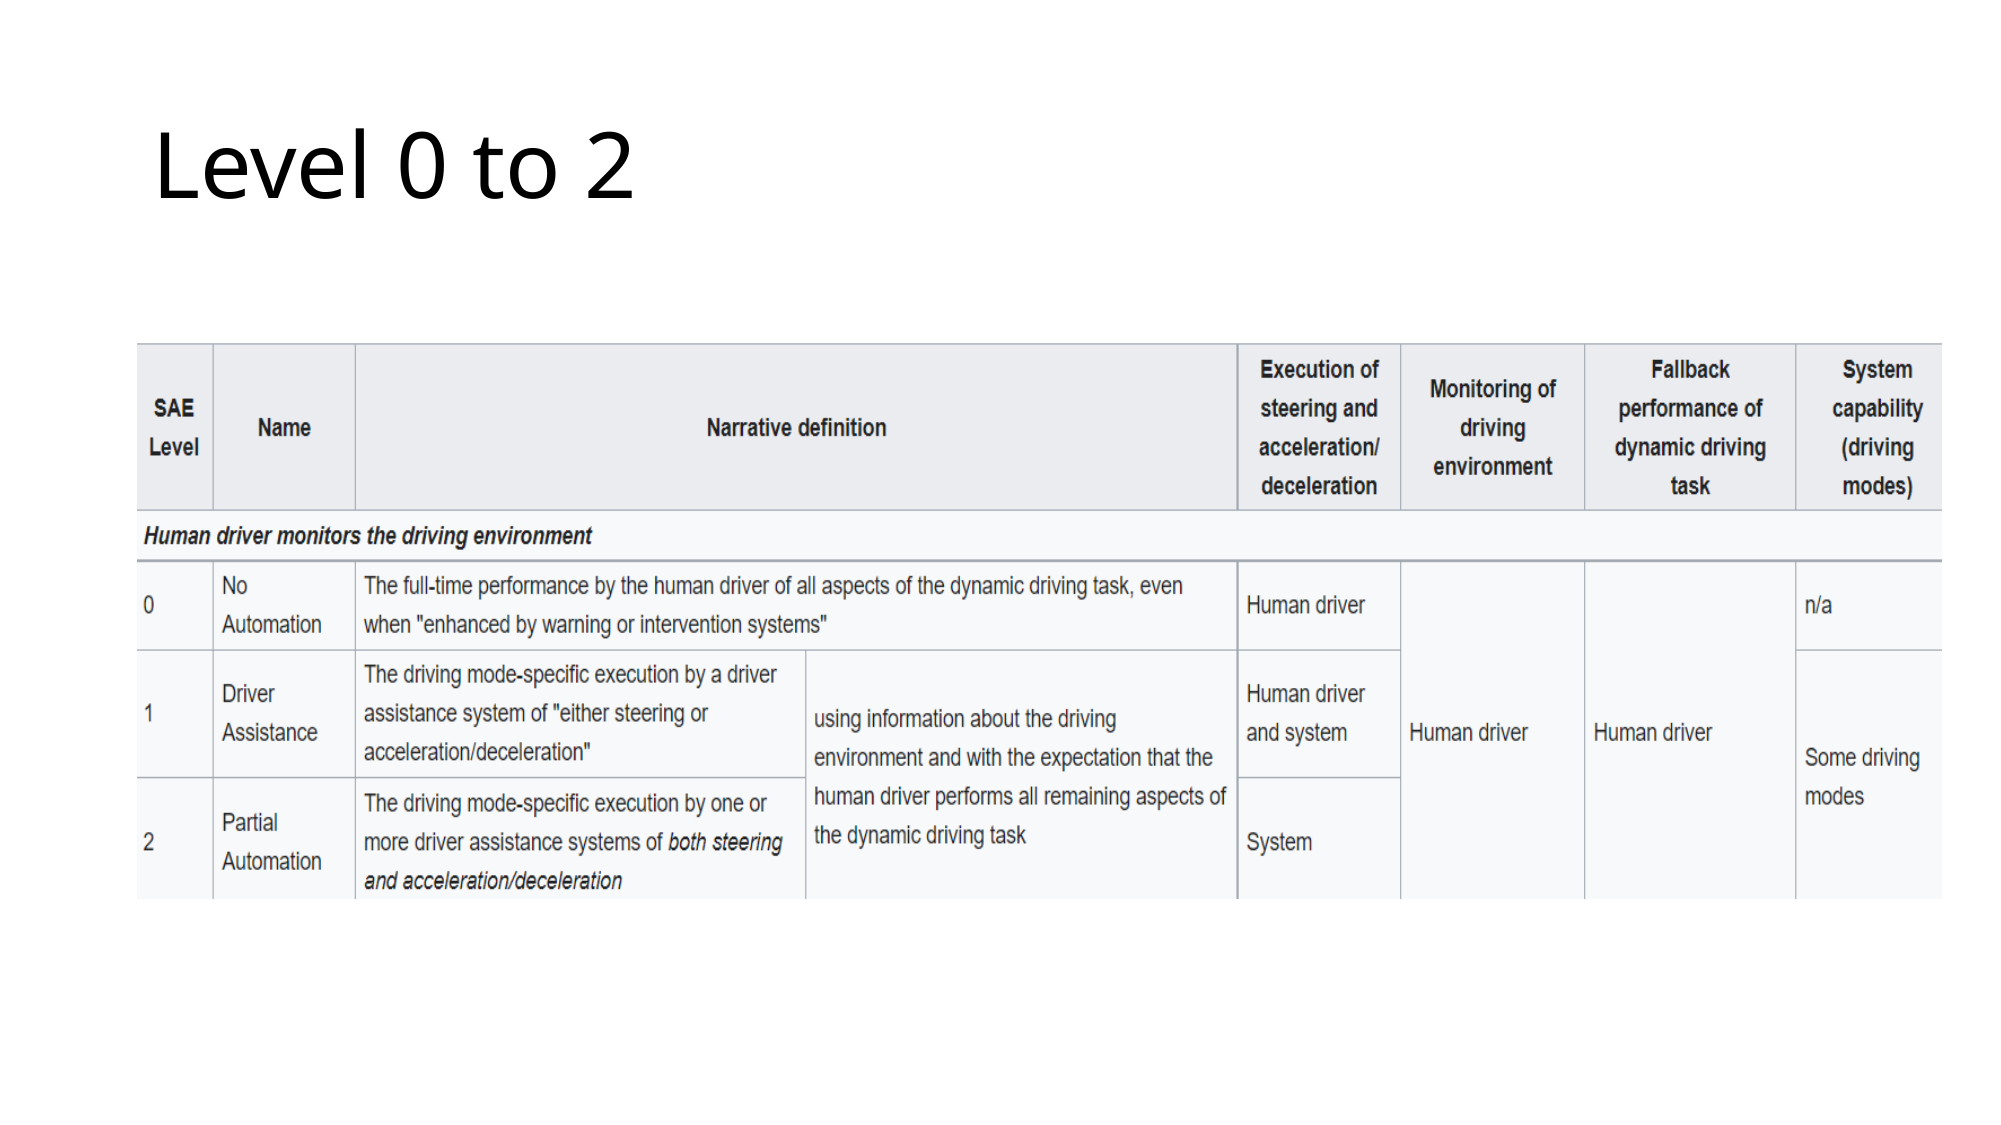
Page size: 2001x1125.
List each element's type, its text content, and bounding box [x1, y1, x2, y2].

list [137, 342, 1942, 899]
title Level 0 to 2 [137, 59, 1863, 278]
